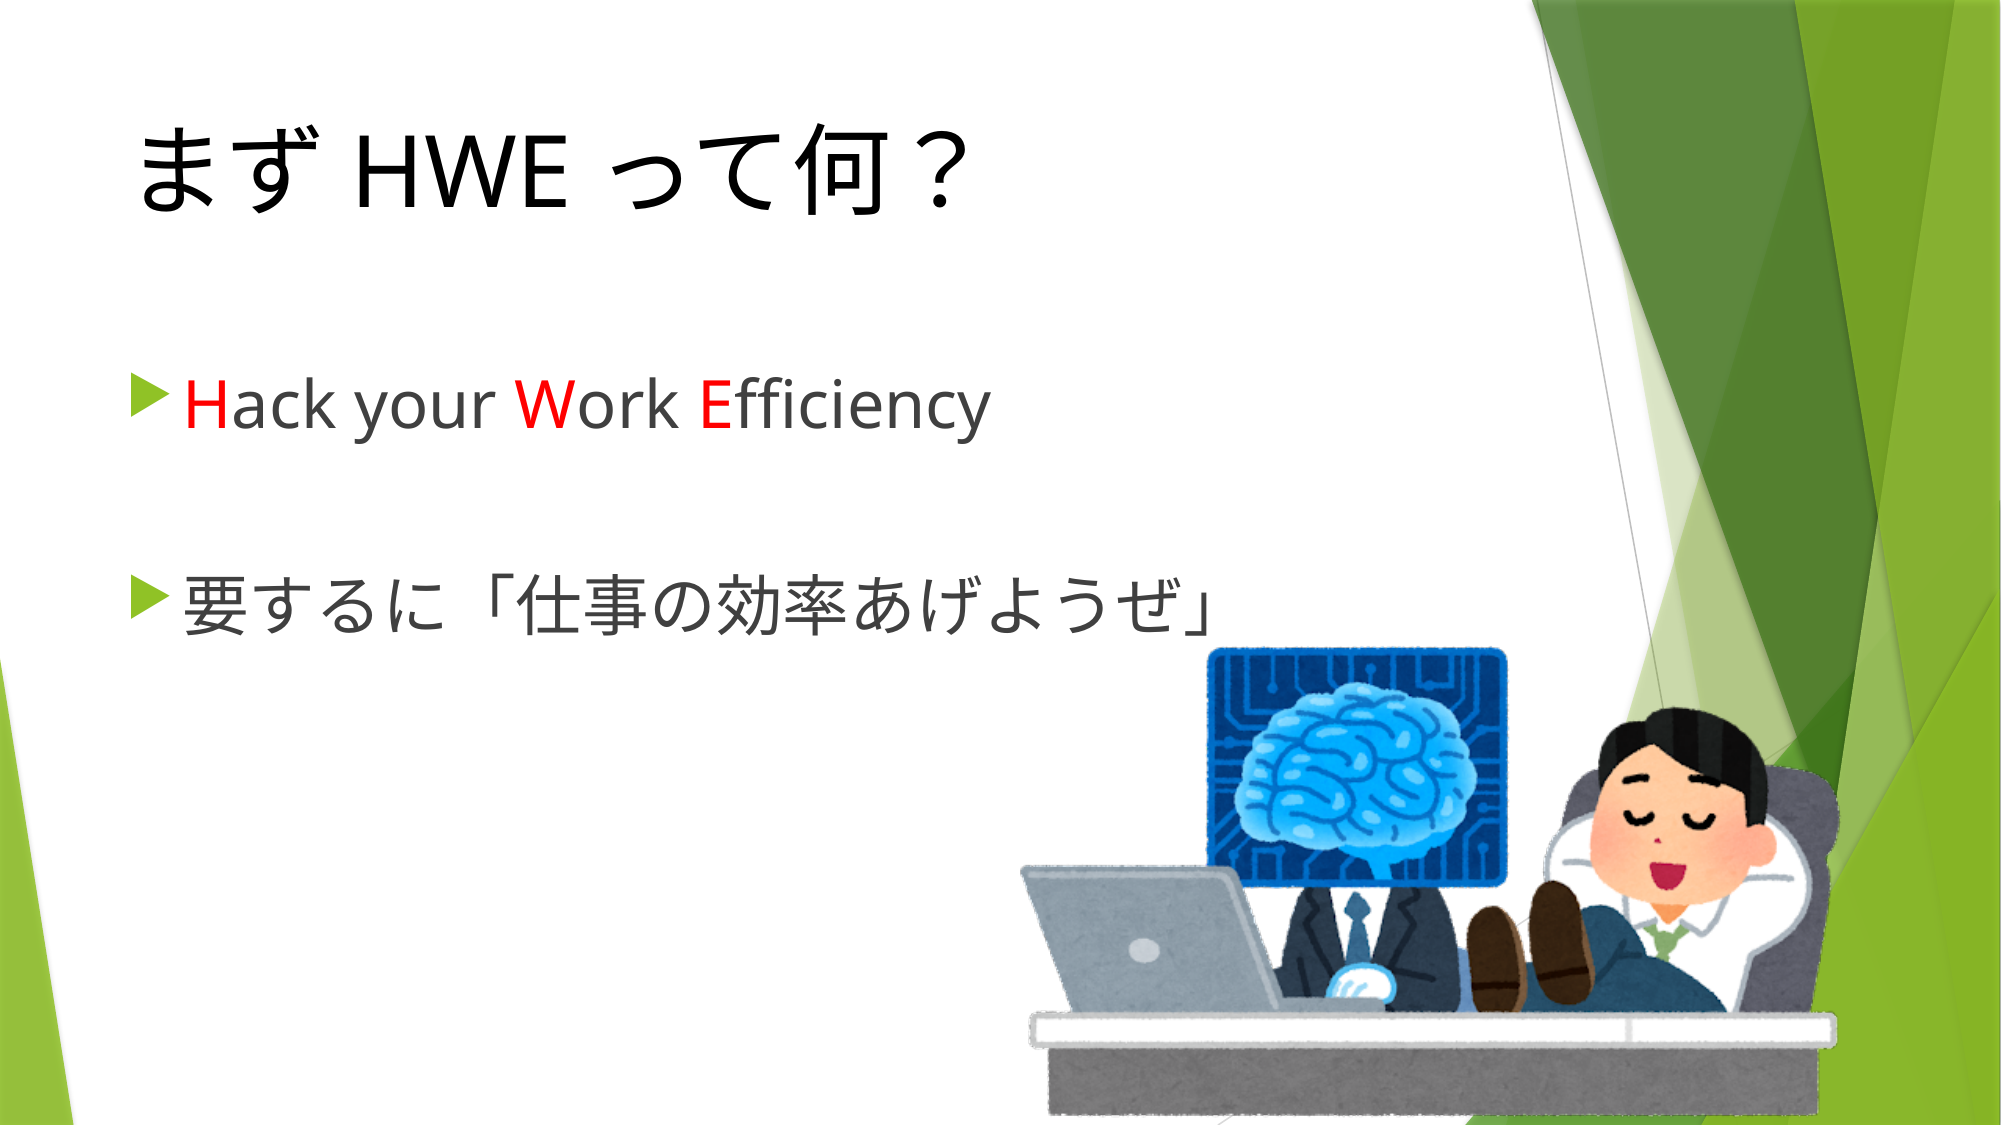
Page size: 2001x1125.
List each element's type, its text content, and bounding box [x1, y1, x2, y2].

list Hack your Work Efficiency 要するに「仕事の効率あげようぜ」 [111, 354, 1522, 992]
title まずHWEって何？ [111, 99, 1522, 317]
picture [999, 561, 1860, 1125]
